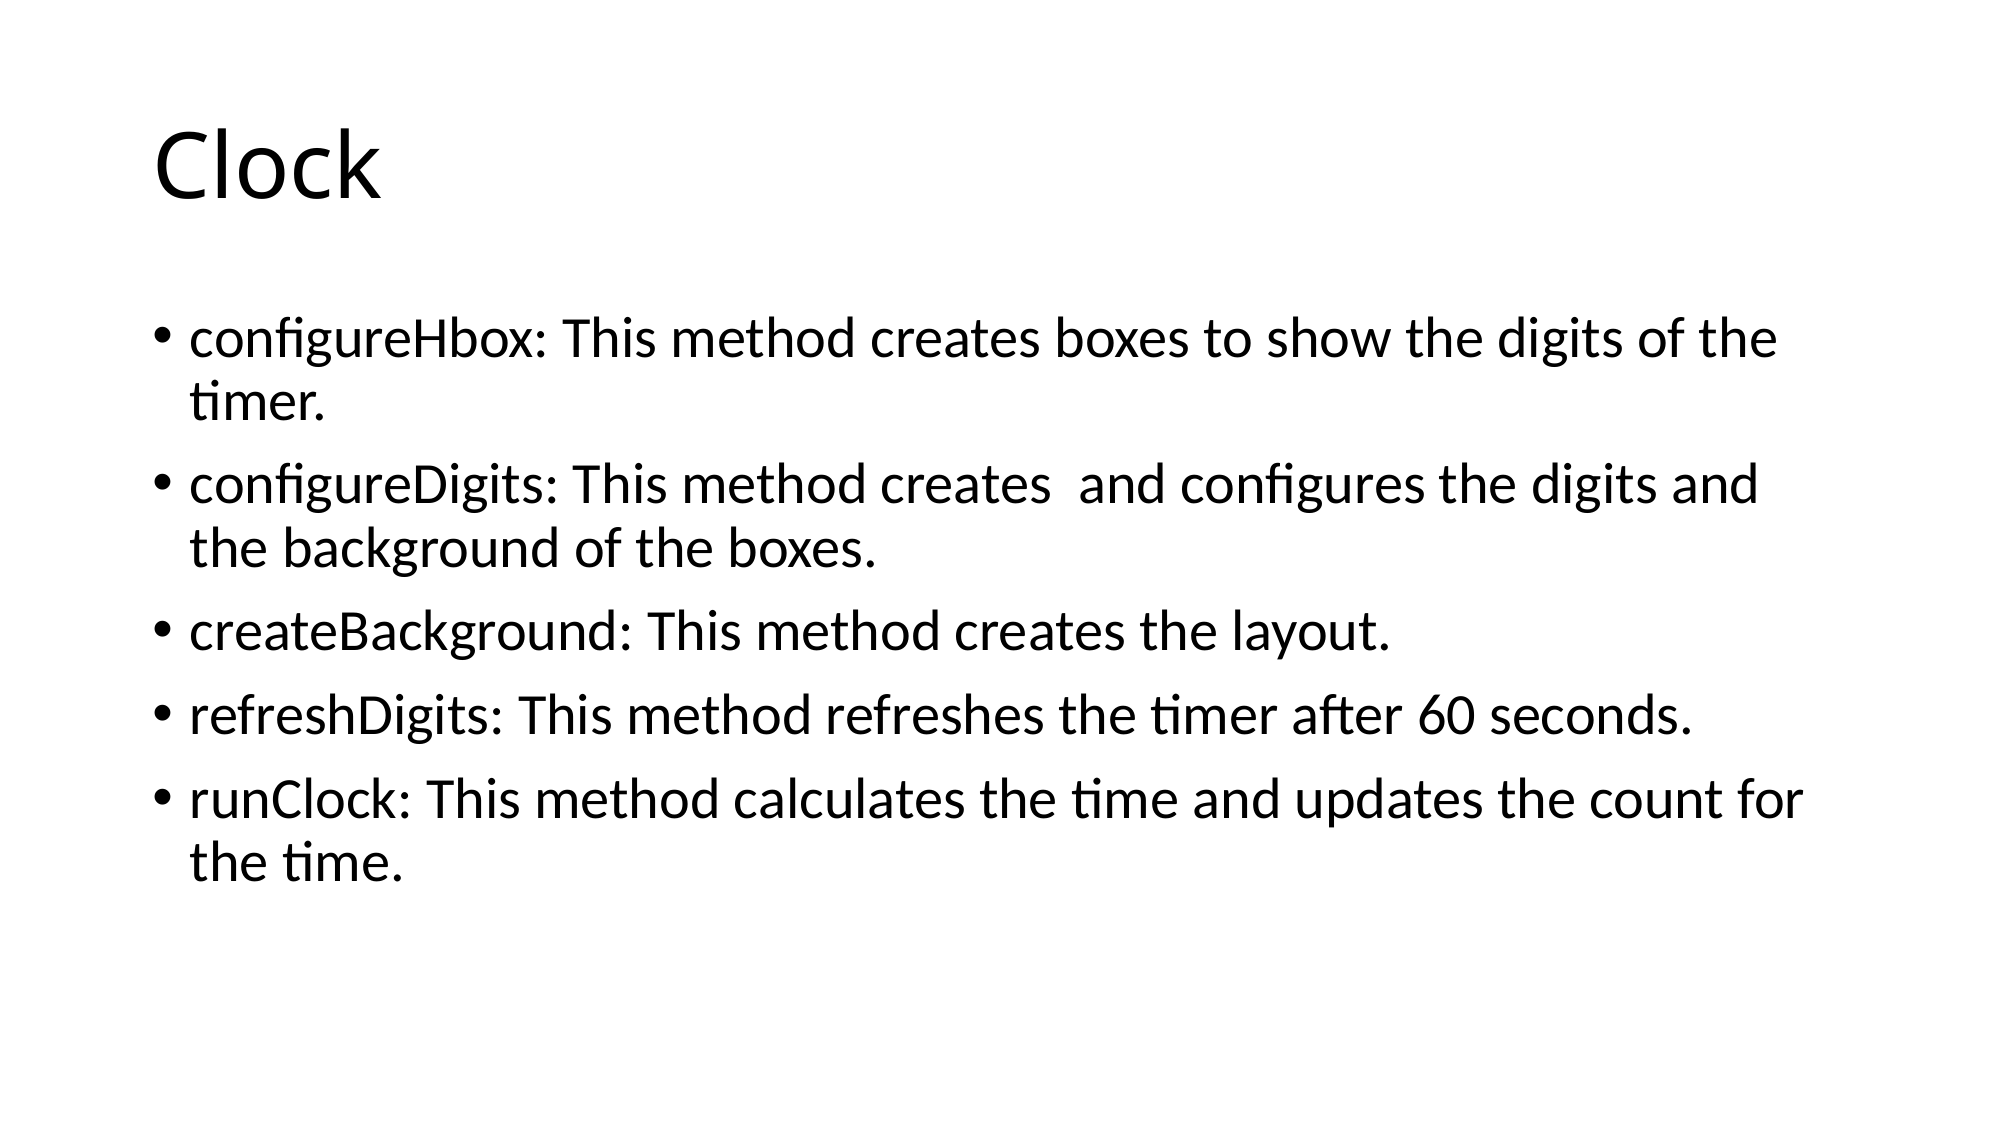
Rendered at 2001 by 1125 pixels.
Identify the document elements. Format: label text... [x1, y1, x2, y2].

list configureHbox: This method creates boxes to show the digits of the timer. configureDigits: This method creates and configures the digits and the background of the boxes. createBackground: This method creates the layout. refreshDigits: This method refreshes the timer after 60 seconds. runClock: This method calculates the time and updates the count for the time. [137, 299, 1863, 1014]
title Clock [137, 59, 1863, 278]
